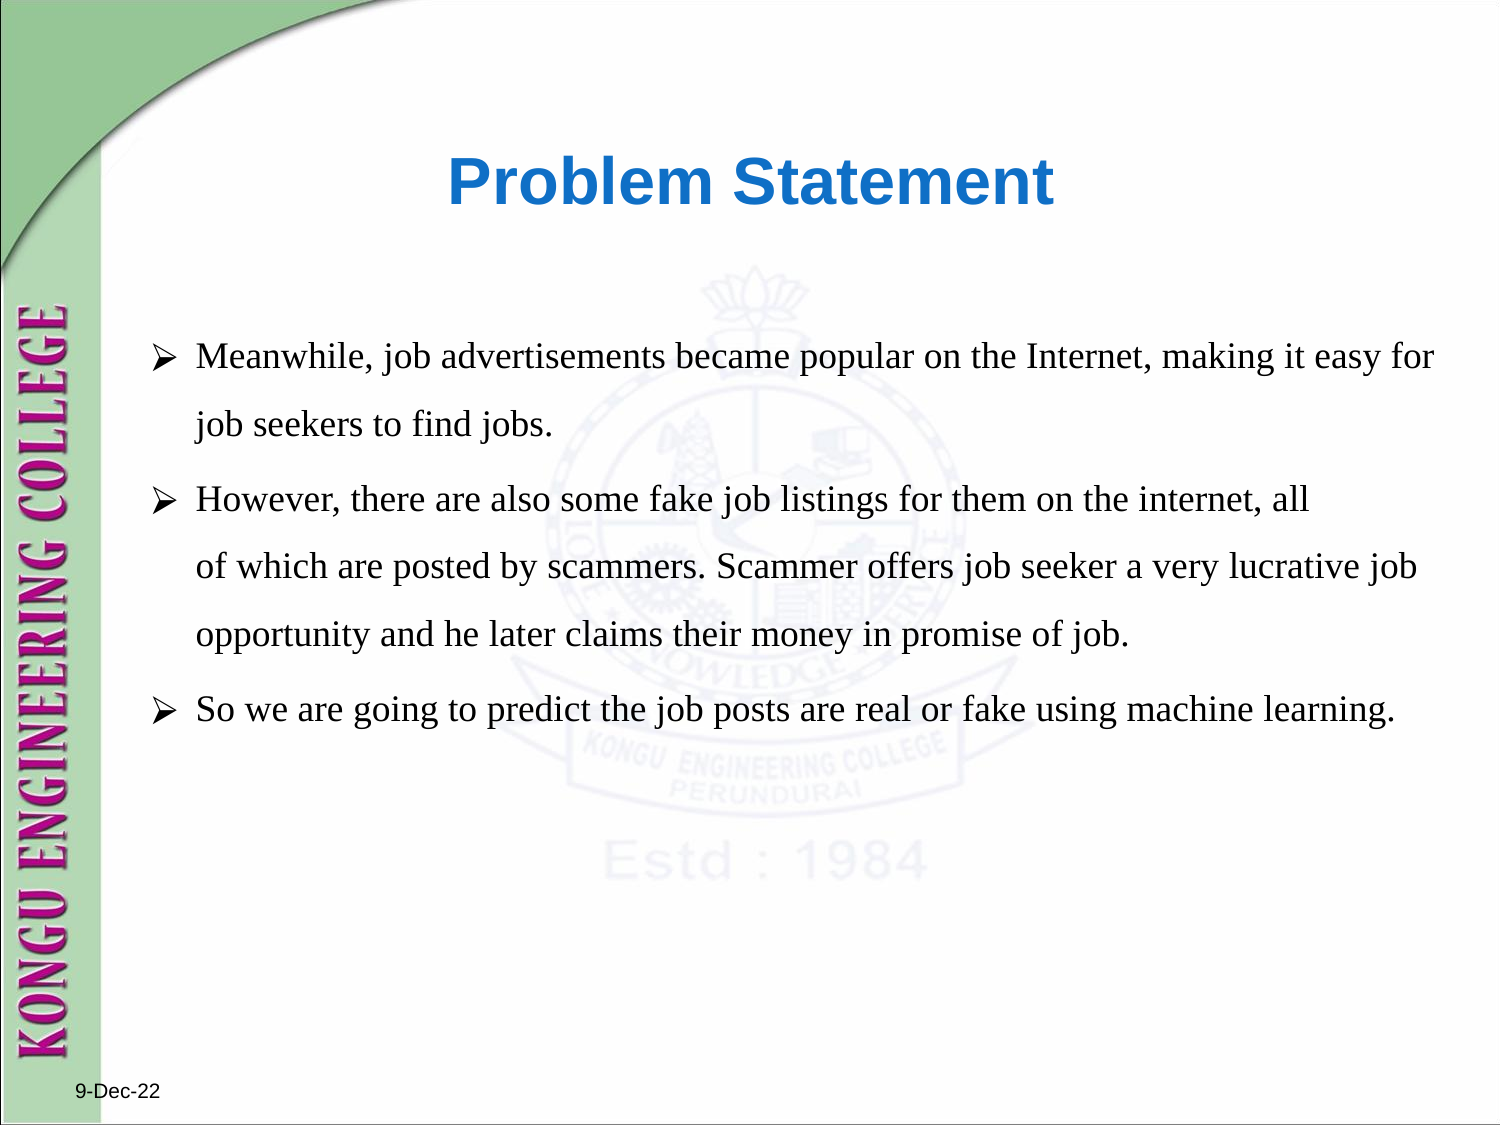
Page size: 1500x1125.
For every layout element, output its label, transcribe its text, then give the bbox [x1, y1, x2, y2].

list Meanwhile, job advertisements became popular on the Internet, making it easy for job seekers to find jobs. However, there are also some fake job listings for them on the internet, all of which are posted by scammers. Scammer offers job seeker a very lucrative job opportunity and he later claims their money in promise of job. So we are going to predict the job posts are real or fake using machine learning. [135, 301, 1459, 1073]
title Problem Statement [76, 30, 1427, 219]
slide_number 9-Dec-22 [75, 1042, 425, 1103]
picture [0, 0, 1500, 1125]
